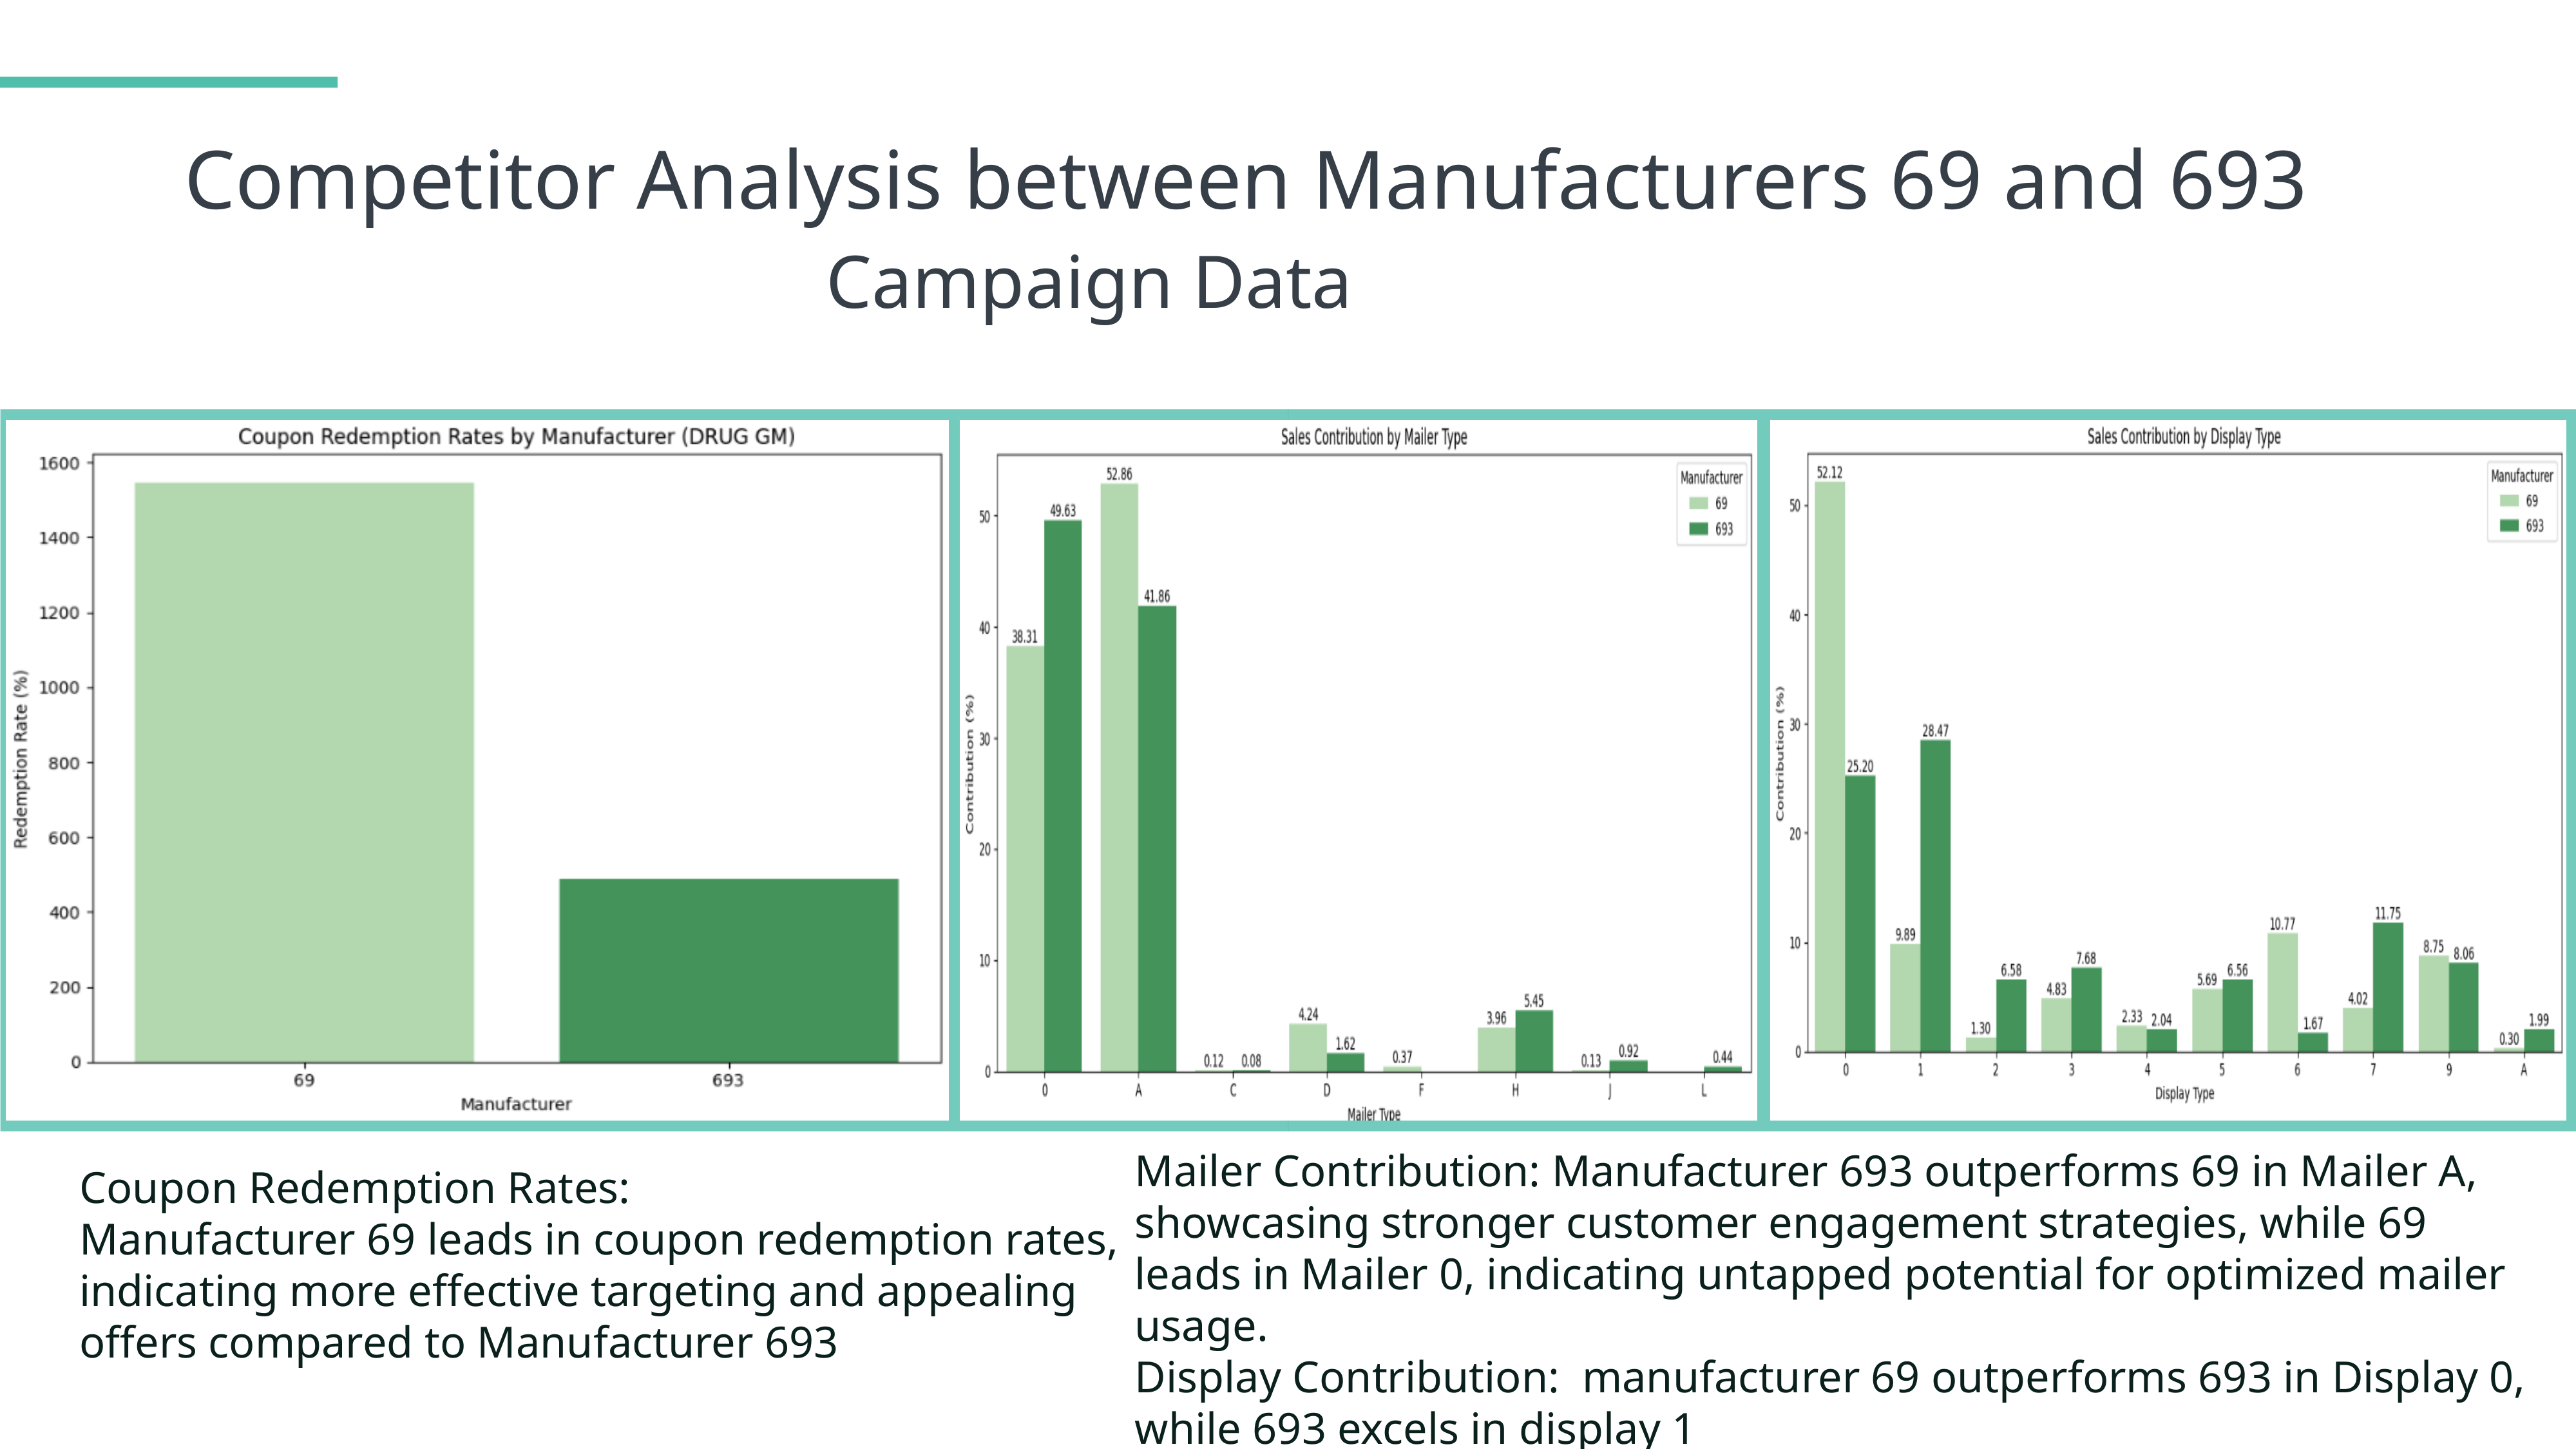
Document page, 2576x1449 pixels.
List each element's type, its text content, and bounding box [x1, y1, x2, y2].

text_box Competitor Analysis between Manufacturers 69 and 693 [175, 124, 2539, 230]
text_box Mailer Contribution: Manufacturer 693 outperforms 69 in Mailer A, showcasing stronger customer engagement strategies, while 69 leads in Mailer 0, indicating untapped potential for optimized mailer usage. Display Contribution: manufacturer 69 outperforms 693 in Display 0, while 693 excels in display 1 [1125, 1139, 2539, 1449]
text_box Campaign Data [817, 231, 2576, 328]
text_box [0, 76, 338, 88]
picture [0, 409, 2576, 1132]
text_box Coupon Redemption Rates: Manufacturer 69 leads in coupon redemption rates, indicating more effective targeting and appealing offers compared to Manufacturer 693 [70, 1155, 1125, 1372]
